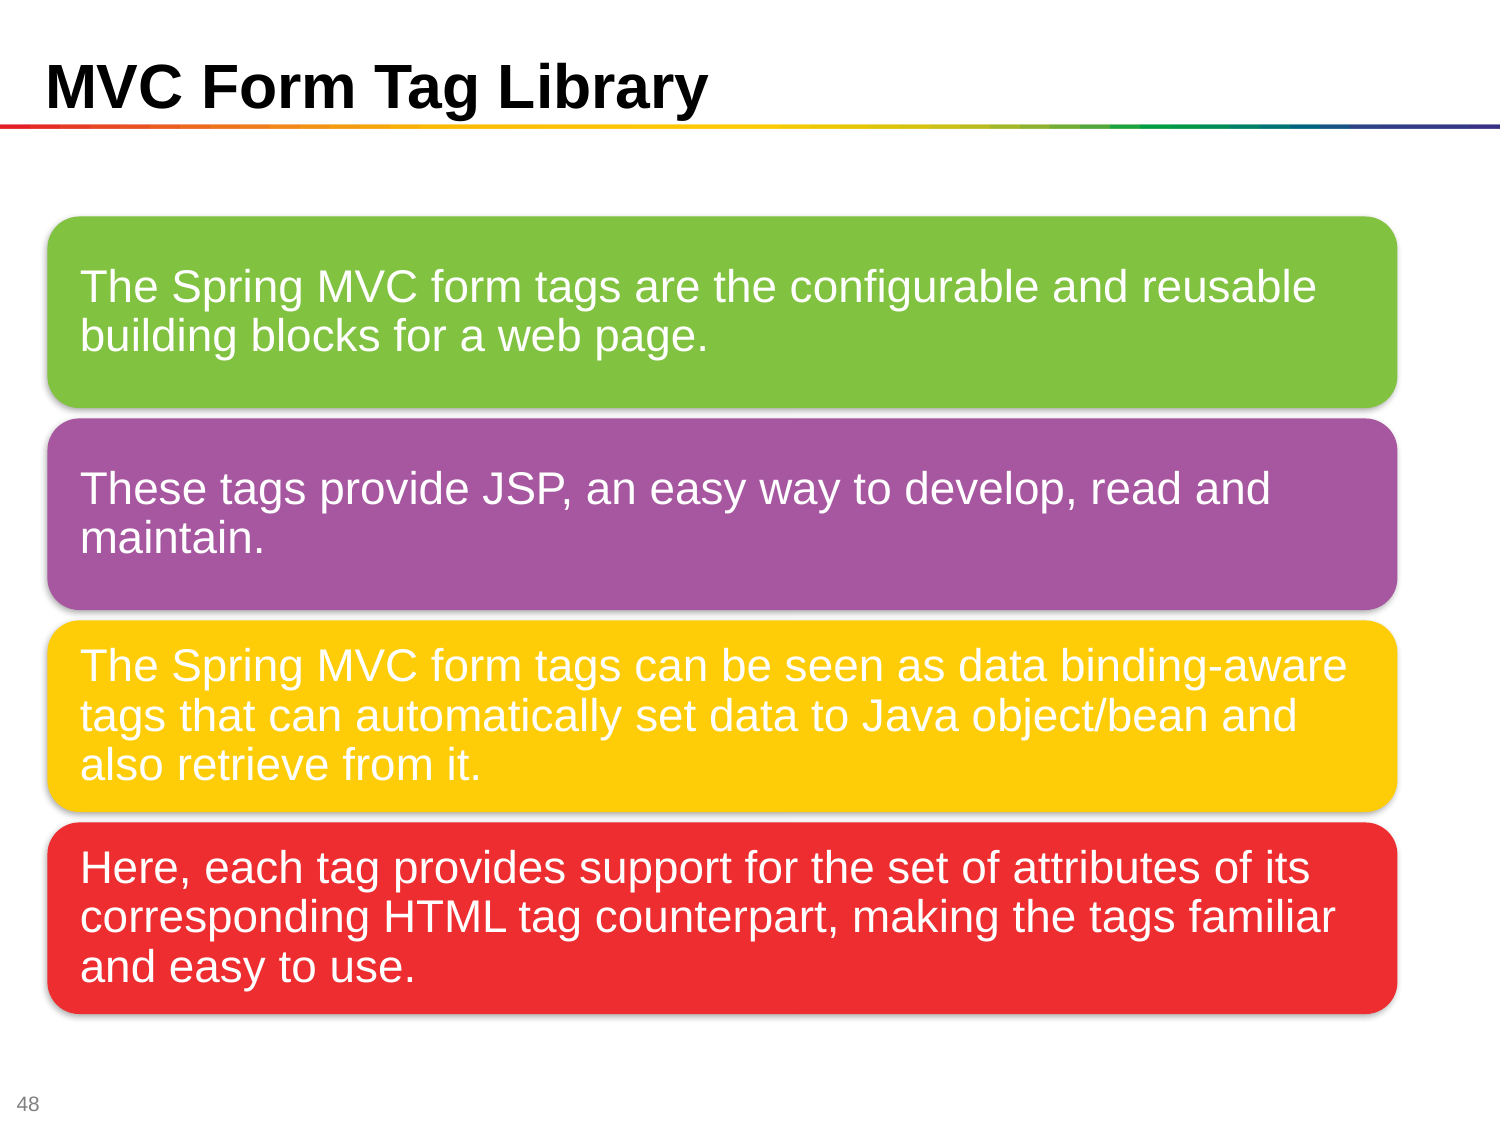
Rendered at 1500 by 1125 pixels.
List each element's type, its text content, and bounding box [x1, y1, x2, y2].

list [47, 200, 1398, 1031]
title MVC Form Tag Library [29, 38, 1381, 130]
